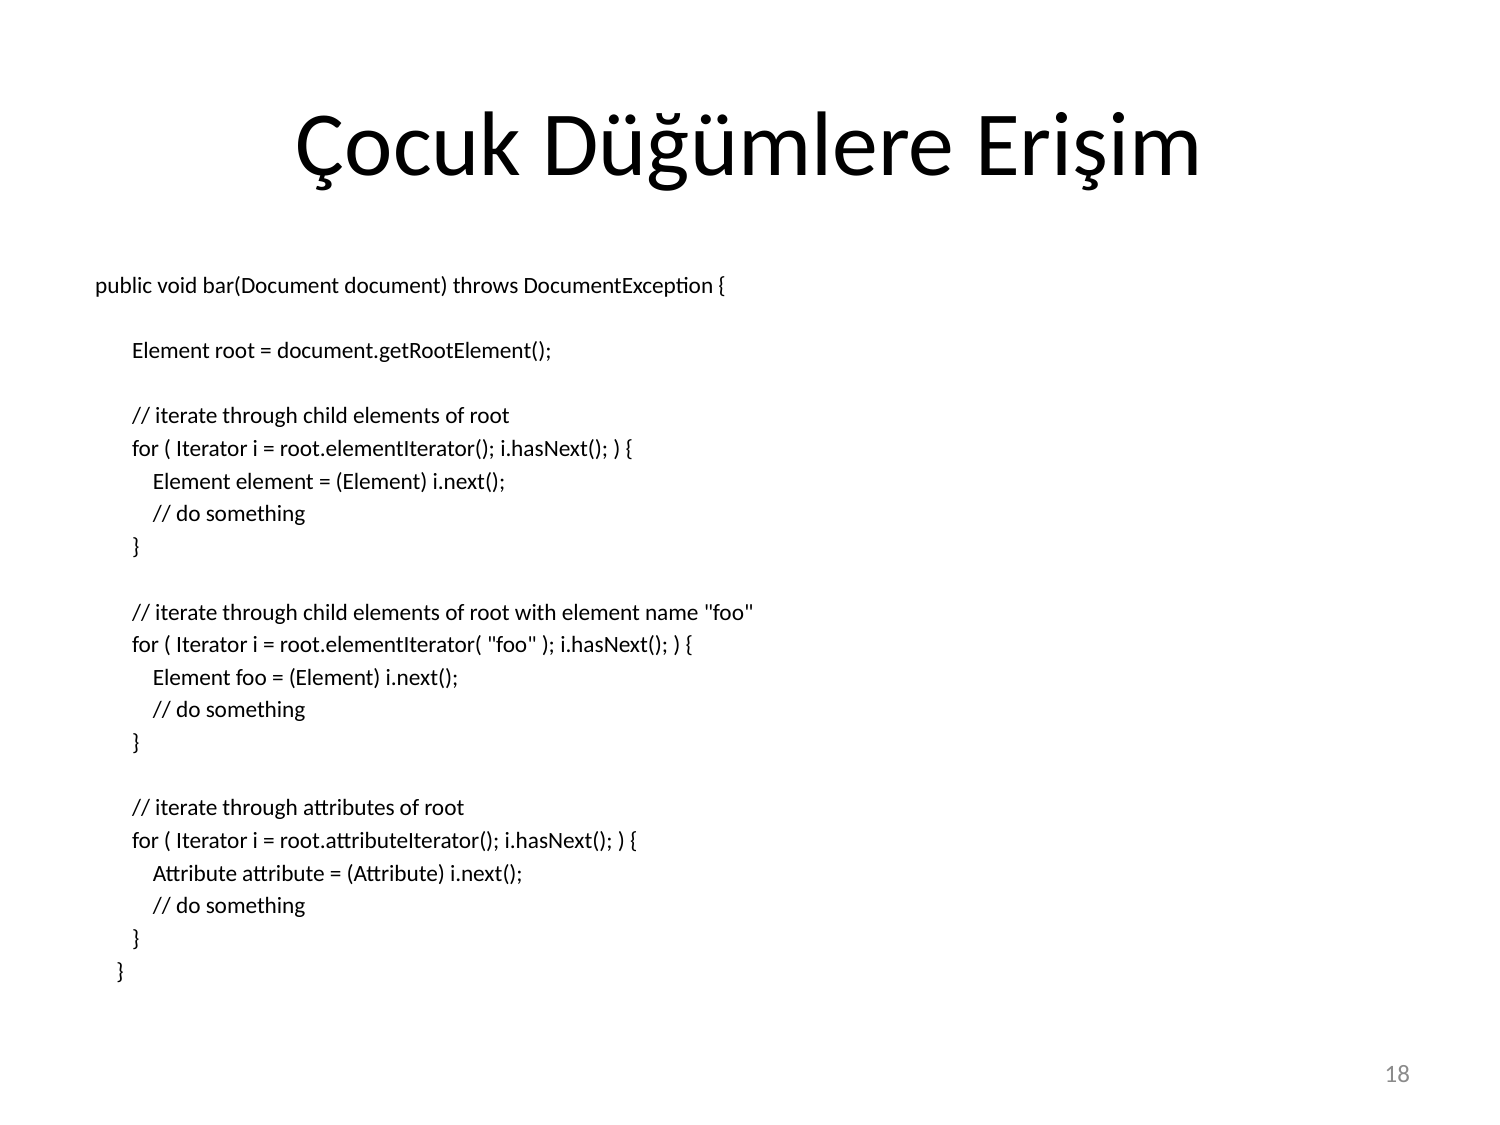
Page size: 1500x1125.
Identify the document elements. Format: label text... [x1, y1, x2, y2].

slide_number 18 [1074, 1042, 1425, 1103]
list public void bar(Document document) throws DocumentException { Element root = document.getRootElement(); // iterate through child elements of root for ( Iterator i = root.elementIterator(); i.hasNext(); ) { Element element = (Element) i.next(); // do something } // iterate through child elements of root with element name "foo" for ( Iterator i = root.elementIterator( "foo" ); i.hasNext(); ) { Element foo = (Element) i.next(); // do something } // iterate through attributes of root for ( Iterator i = root.attributeIterator(); i.hasNext(); ) { Attribute attribute = (Attribute) i.next(); // do something } } [75, 262, 1425, 1005]
title Çocuk Düğümlere Erişim [75, 45, 1425, 233]
